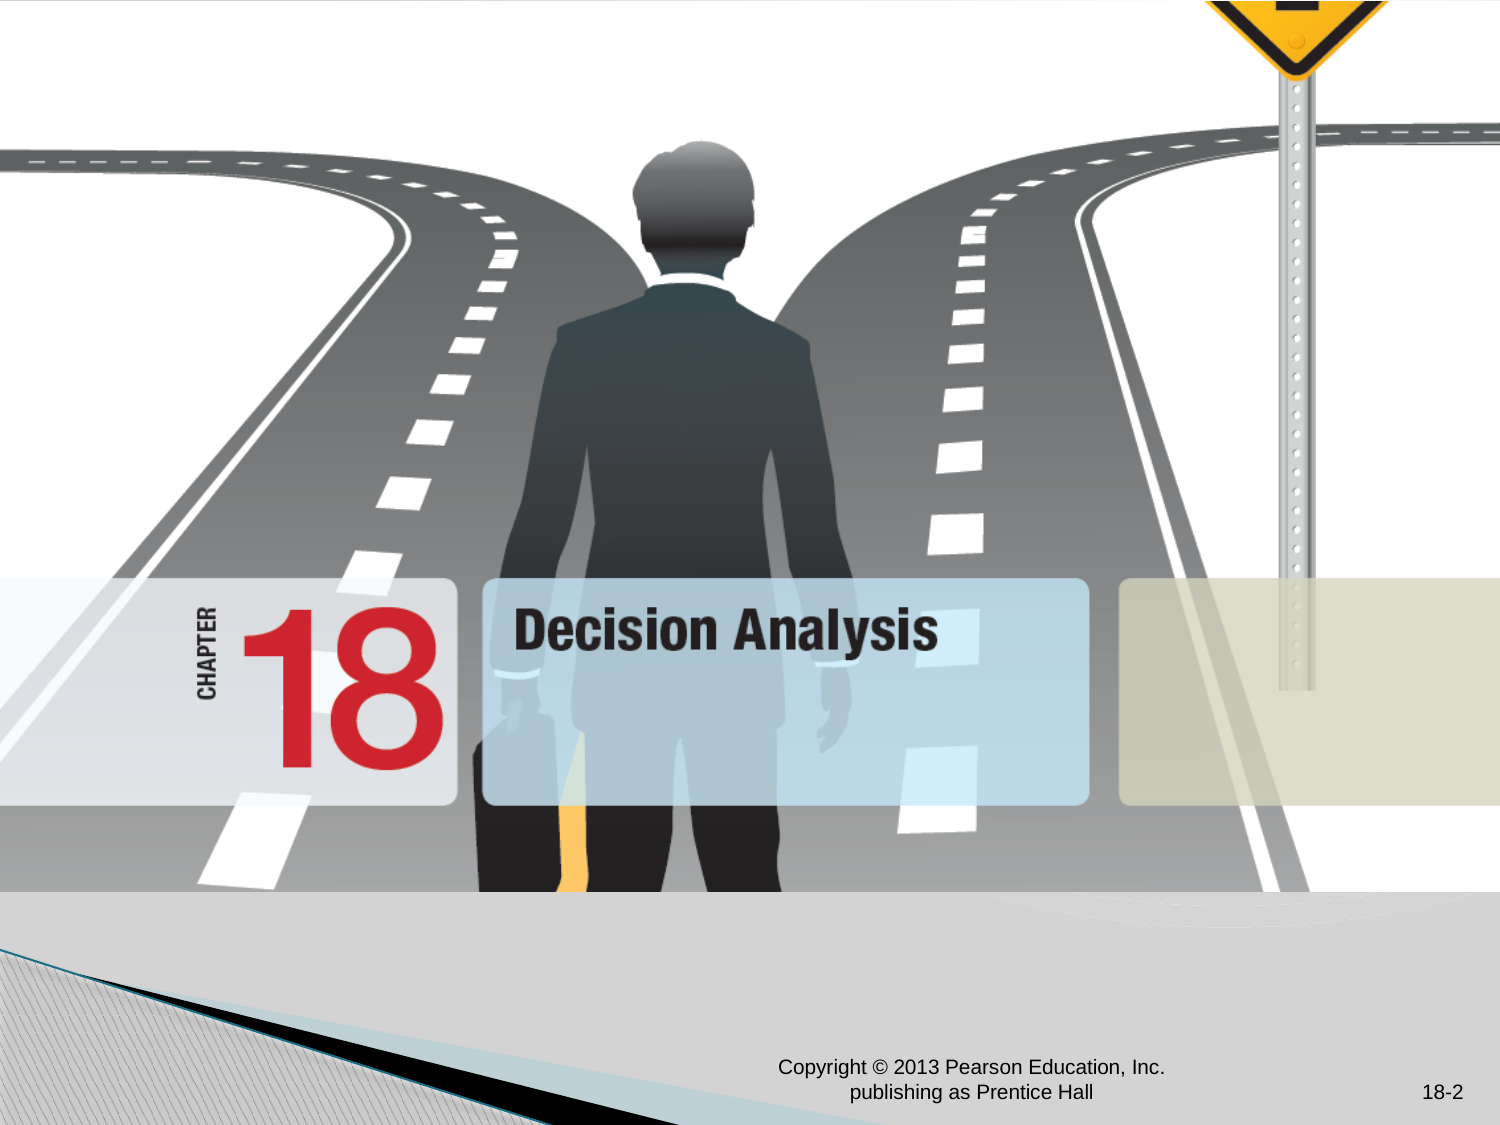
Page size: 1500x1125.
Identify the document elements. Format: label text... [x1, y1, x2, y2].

footer Copyright © 2013 Pearson Education, Inc. publishing as Prentice Hall [718, 1051, 1225, 1112]
picture [0, 0, 1500, 893]
slide_number 18-2 [1374, 1051, 1479, 1112]
